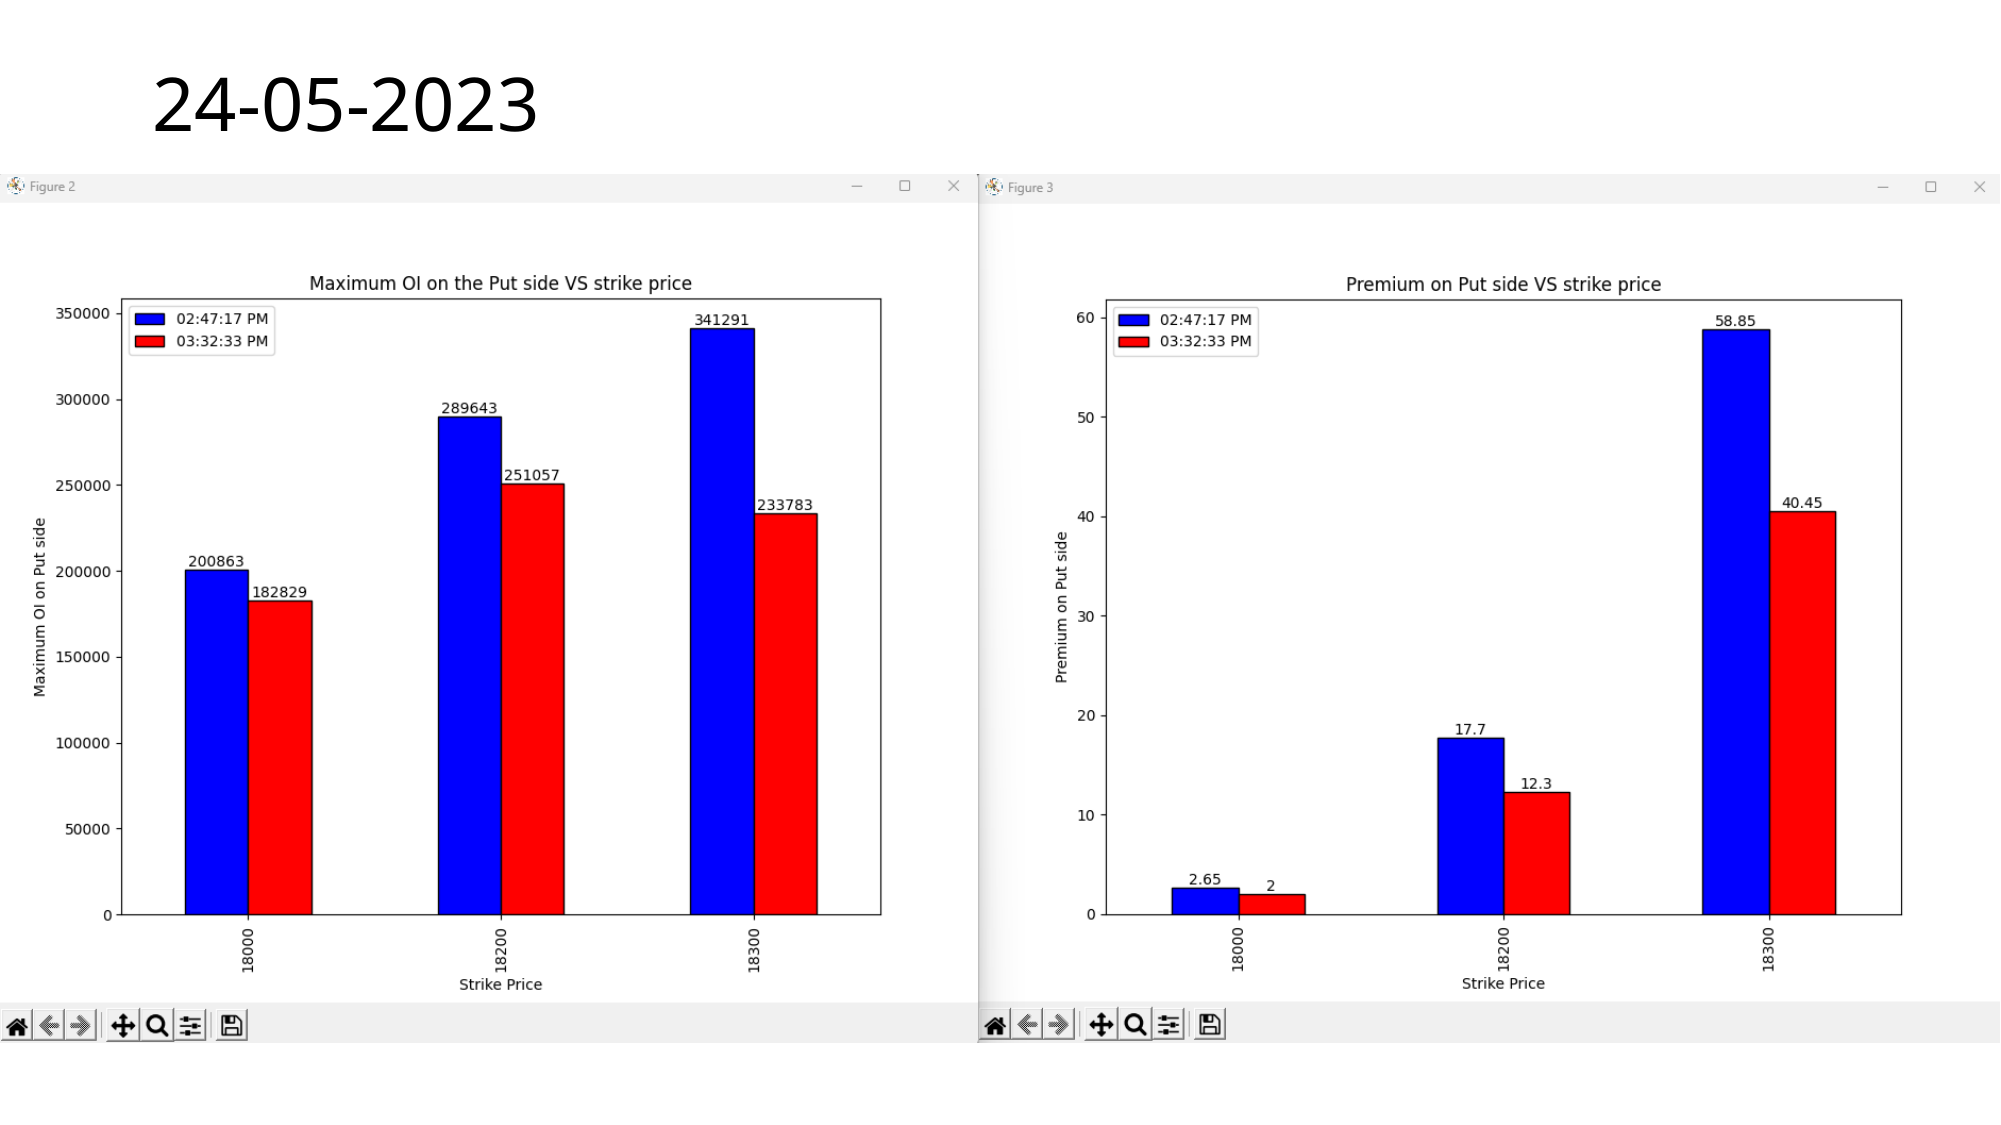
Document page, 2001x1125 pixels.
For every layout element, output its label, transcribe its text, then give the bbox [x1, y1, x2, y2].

title 24-05-2023 [137, 59, 1863, 156]
picture [0, 174, 2000, 1043]
